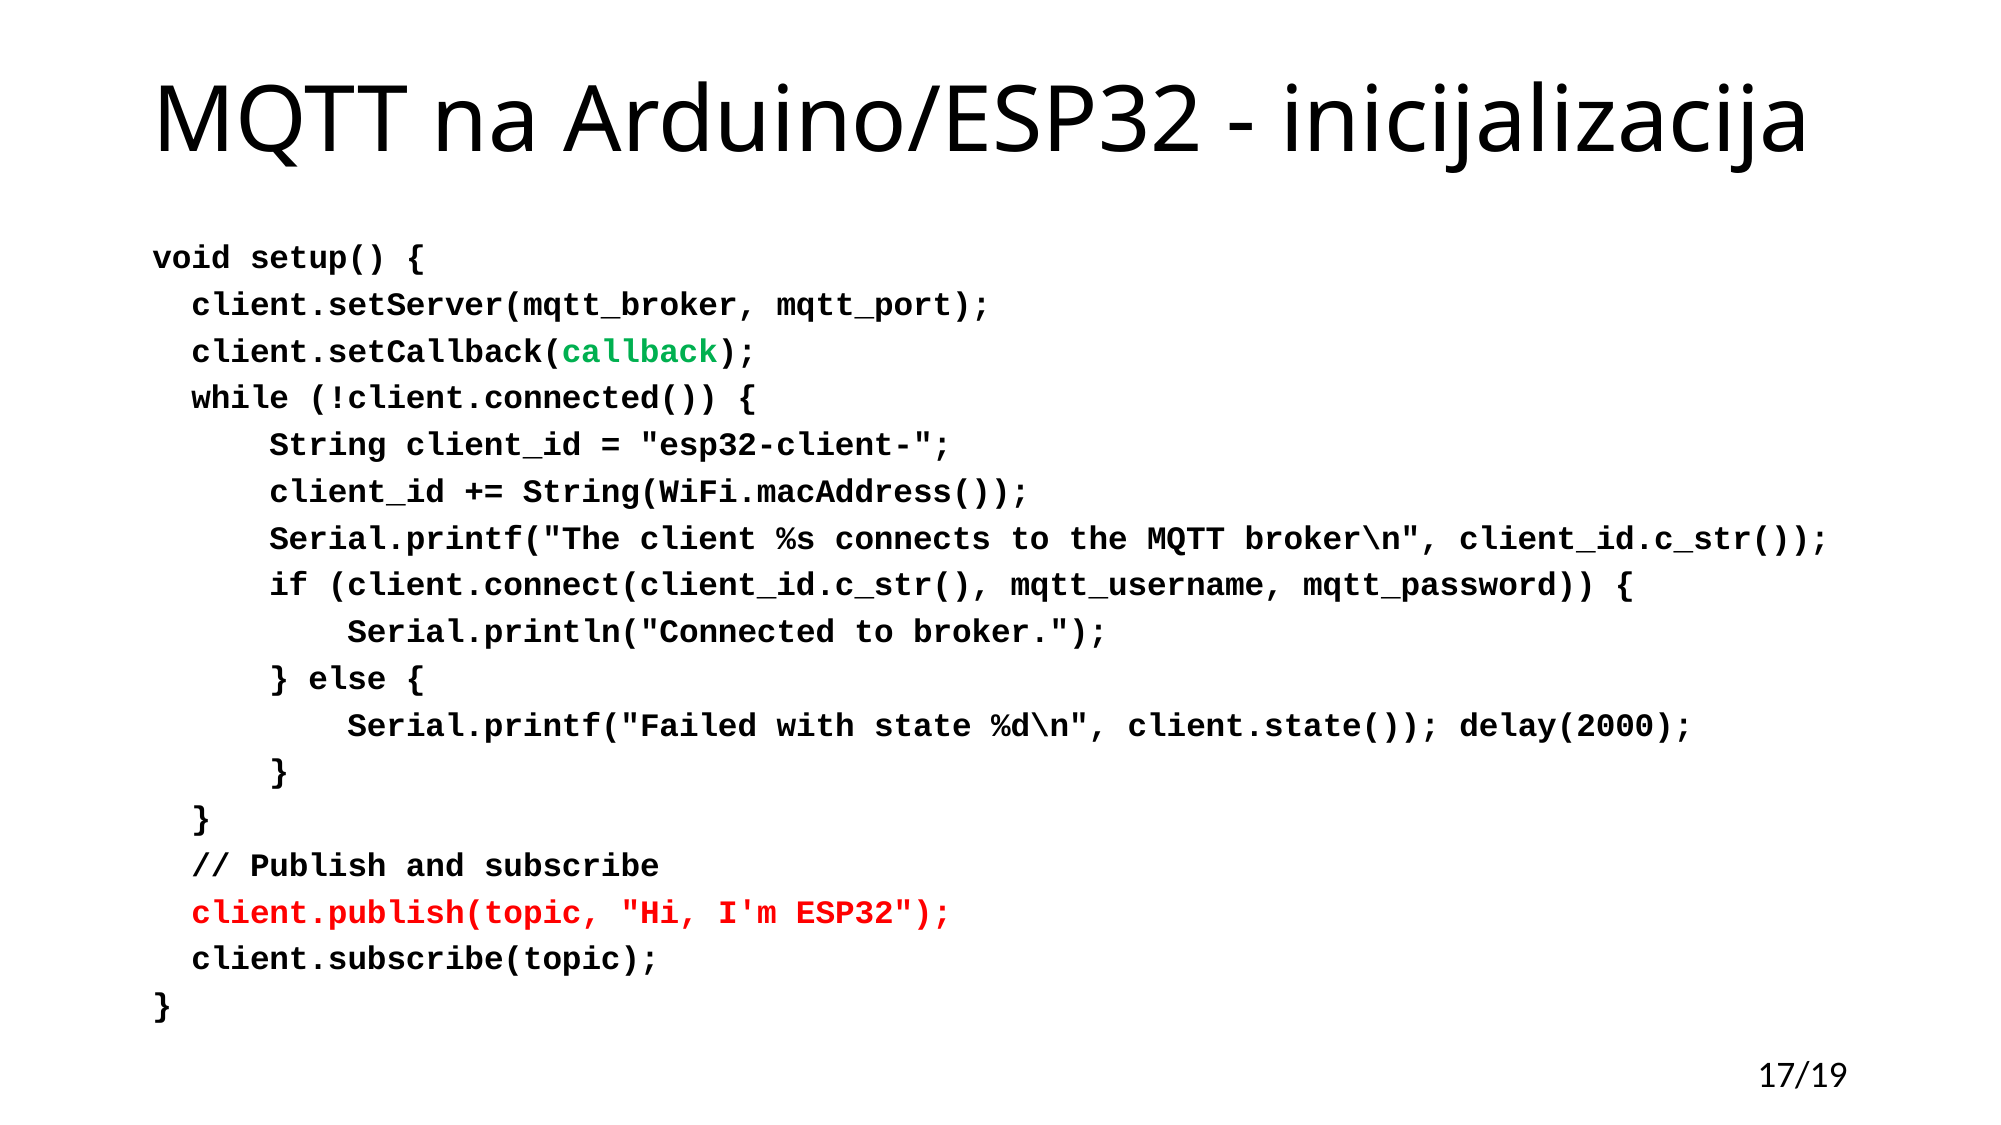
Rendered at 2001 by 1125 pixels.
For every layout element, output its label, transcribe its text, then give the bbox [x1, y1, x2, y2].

title MQTT na Arduino/ESP32 - inicijalizacija [137, 52, 1863, 193]
list void setup() { client.setServer(mqtt_broker, mqtt_port); client.setCallback(callback); while (!client.connected()) { String client_id = "esp32-client-"; client_id += String(WiFi.macAddress()); Serial.printf("The client %s connects to the MQTT broker\n", client_id.c_str()); if (client.connect(client_id.c_str(), mqtt_username, mqtt_password)) { Serial.println("Connected to broker."); } else { Serial.printf("Failed with state %d\n", client.state()); delay(2000); } } // Publish and subscribe client.publish(topic, "Hi, I'm ESP32"); client.subscribe(topic); } [137, 232, 1863, 1074]
